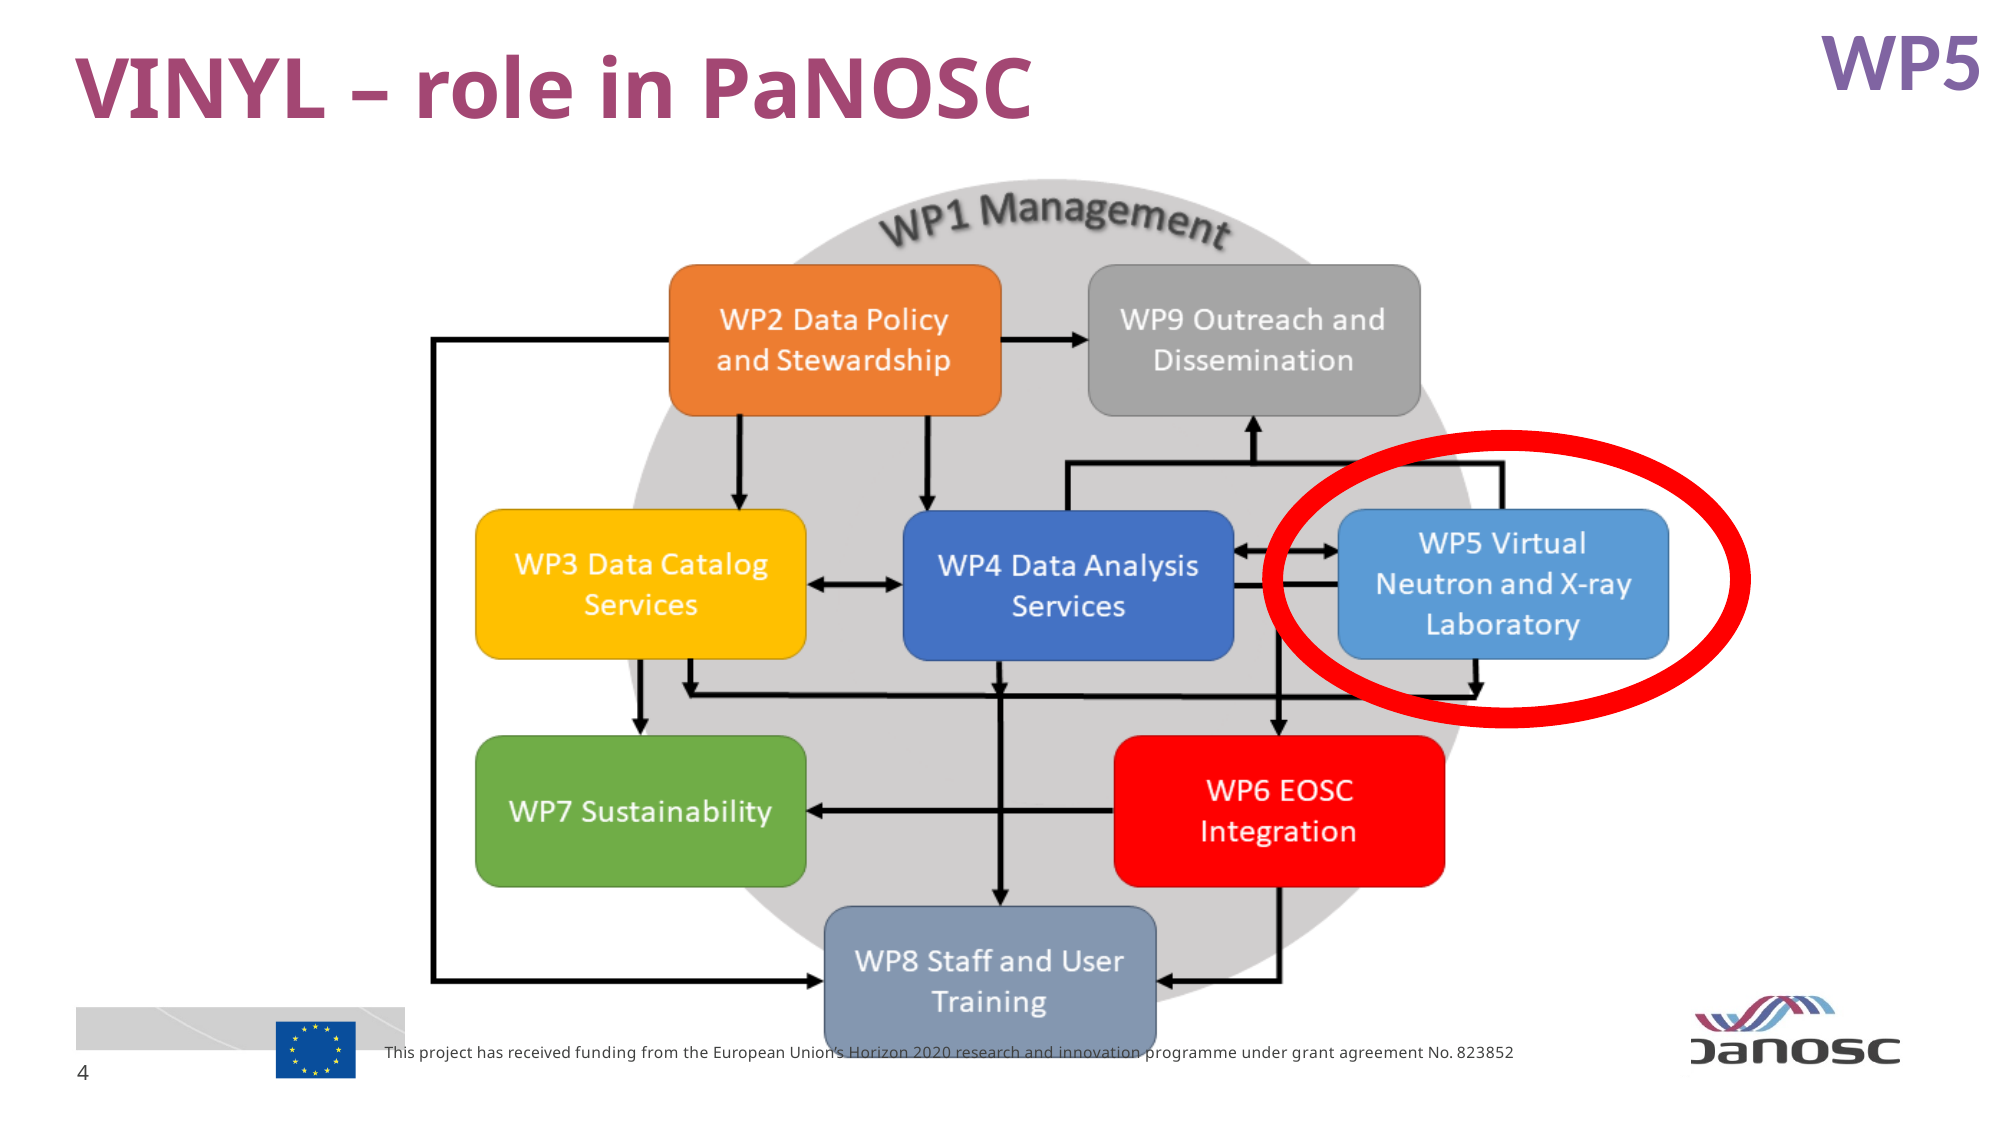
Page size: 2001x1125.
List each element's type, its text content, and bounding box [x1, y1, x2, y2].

text_box WP5 [1807, 0, 1999, 115]
picture [1, 161, 1999, 1125]
text_box [1696, 495, 1743, 664]
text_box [275, 1021, 1538, 1079]
text_box VINYL – role in PaNOSC [74, 35, 1887, 136]
